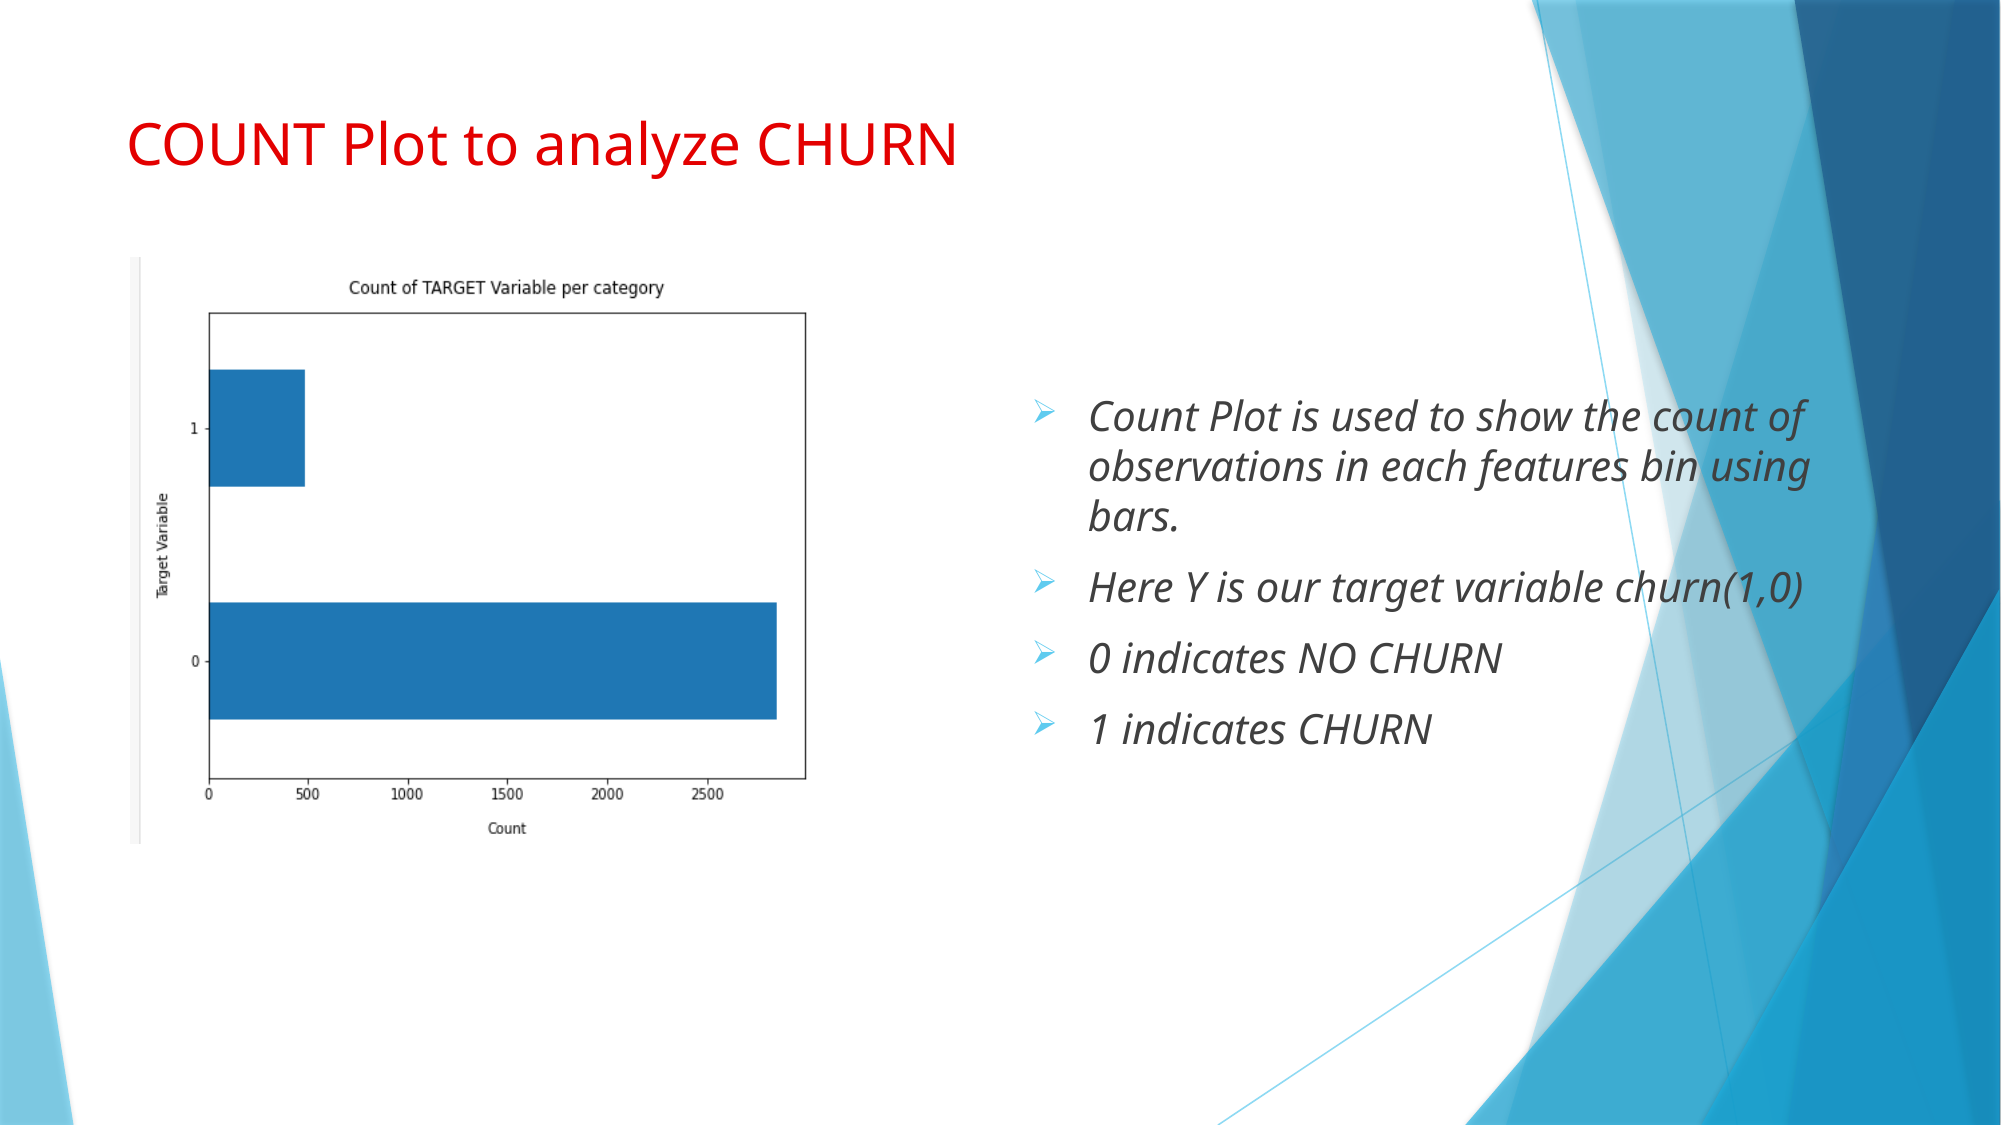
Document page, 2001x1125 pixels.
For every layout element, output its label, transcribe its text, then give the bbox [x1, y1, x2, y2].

list Count Plot is used to show the count of observations in each features bin using bars. Here Y is our target variable churn(1,0) 0 indicates NO CHURN 1 indicates CHURN [1016, 382, 1900, 768]
title COUNT Plot to analyze CHURN [111, 99, 1522, 317]
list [129, 256, 929, 844]
